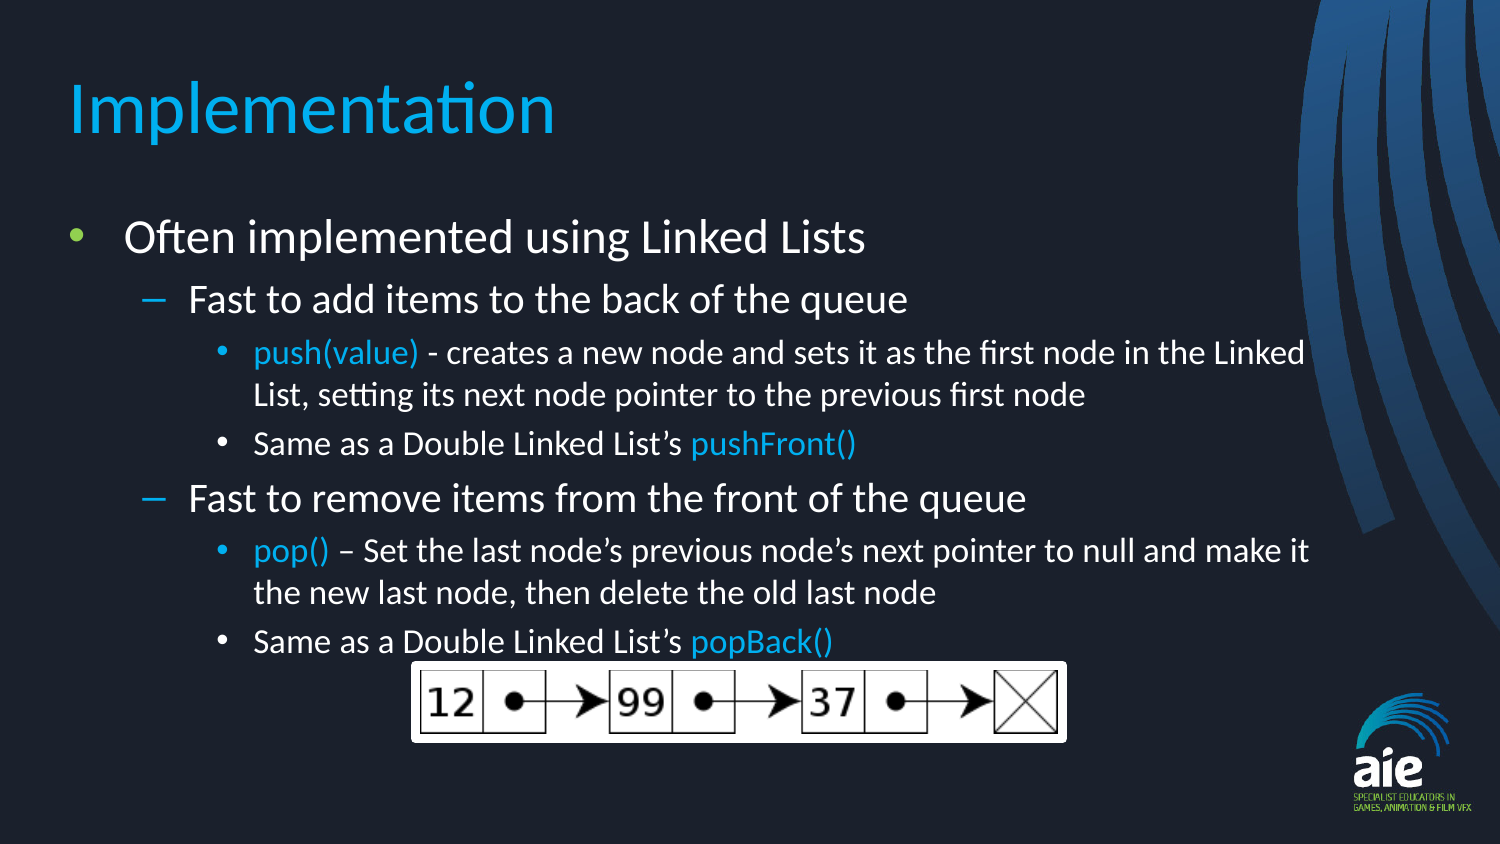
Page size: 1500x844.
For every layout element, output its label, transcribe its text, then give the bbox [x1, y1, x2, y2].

list Often implemented using Linked Lists Fast to add items to the back of the queue push(value) - creates a new node and sets it as the first node in the Linked List, setting its next node pointer to the previous first node Same as a Double Linked List’s pushFront() Fast to remove items from the front of the queue pop() – Set the last node’s previous node’s next pointer to null and make it the new last node, then delete the old last node Same as a Double Linked List’s popBack() [53, 197, 1329, 670]
picture [0, 0, 1500, 844]
title Implementation [53, 33, 1425, 175]
